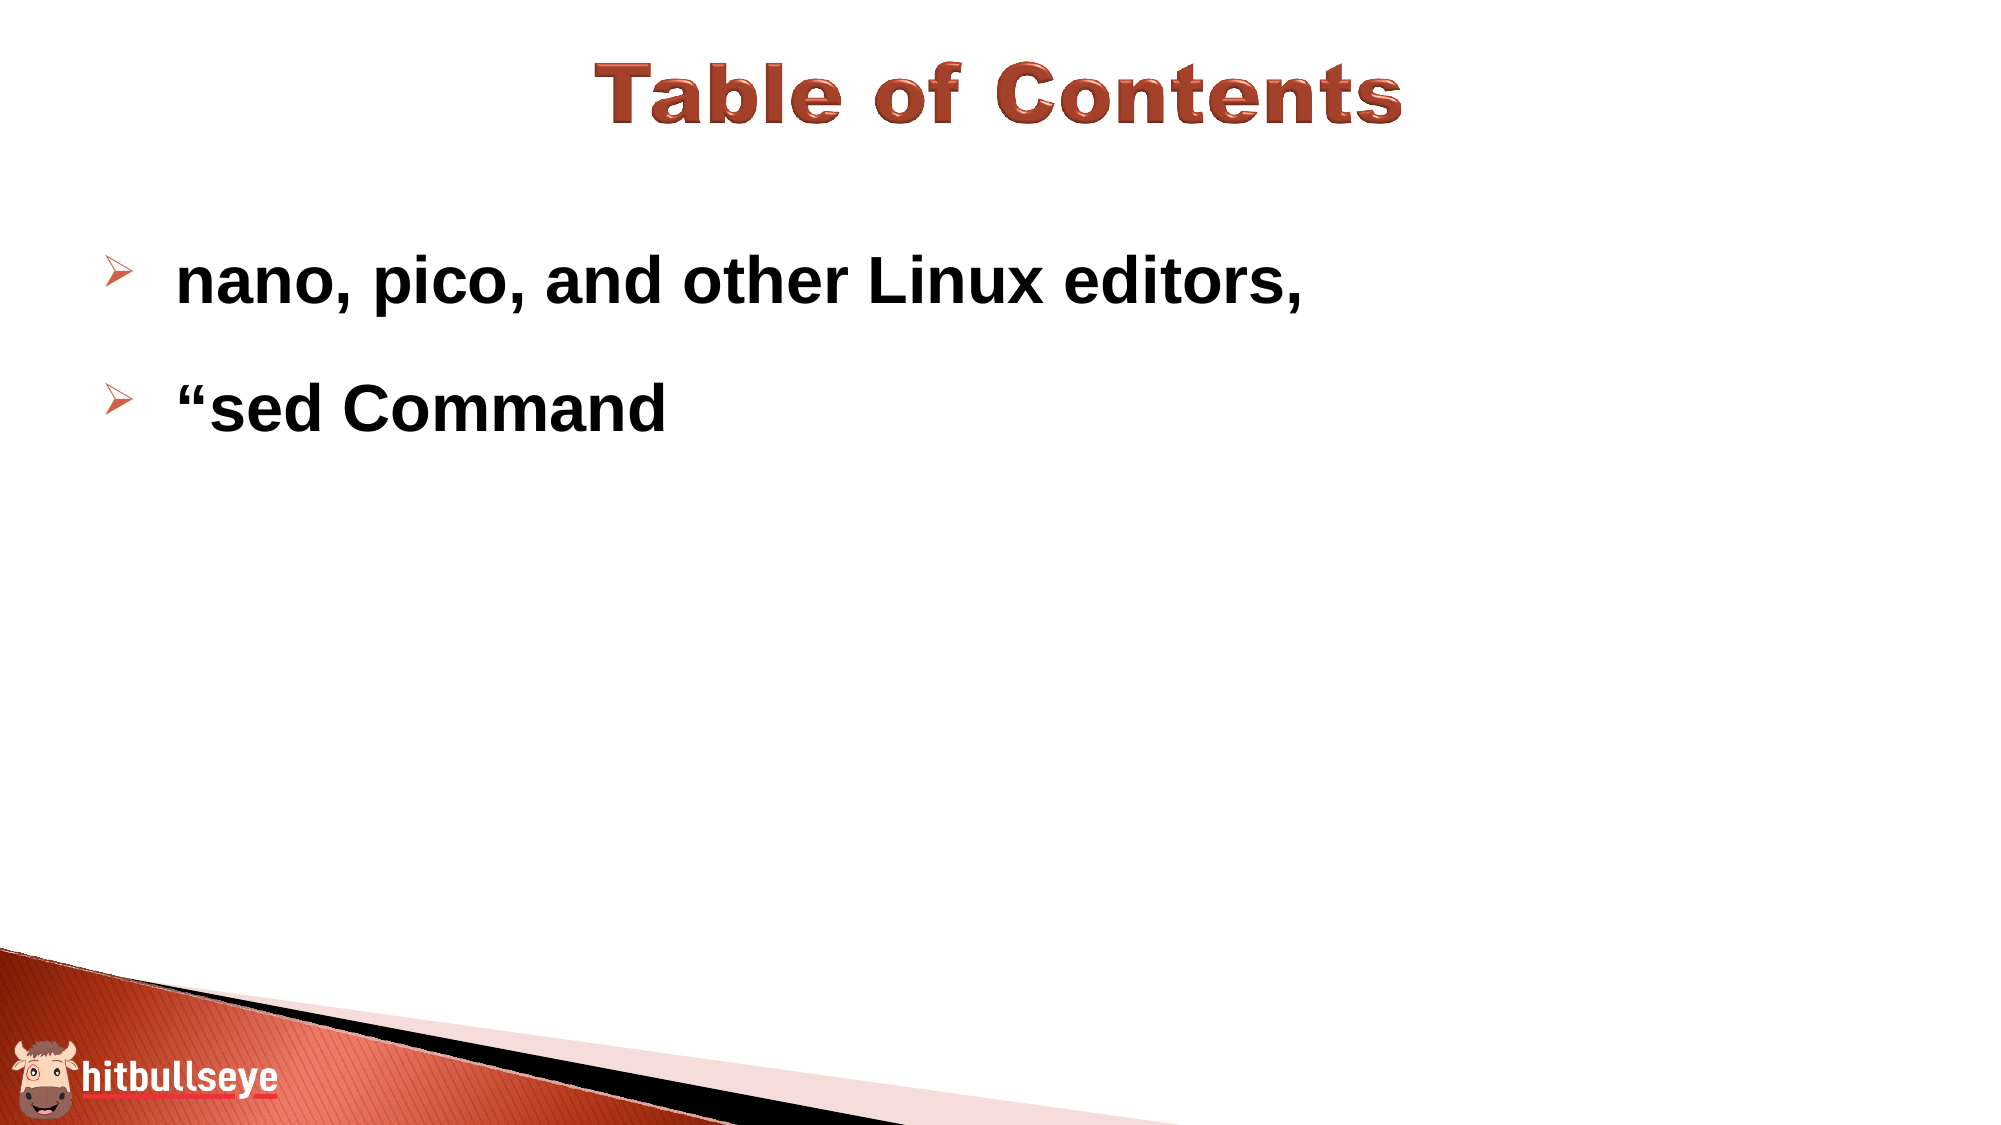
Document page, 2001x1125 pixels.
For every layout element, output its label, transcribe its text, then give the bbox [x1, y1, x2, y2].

text_box nano, pico, and other Linux editors, “sed Command [99, 234, 1307, 445]
text_box [594, 61, 1402, 124]
picture [0, 948, 743, 1125]
